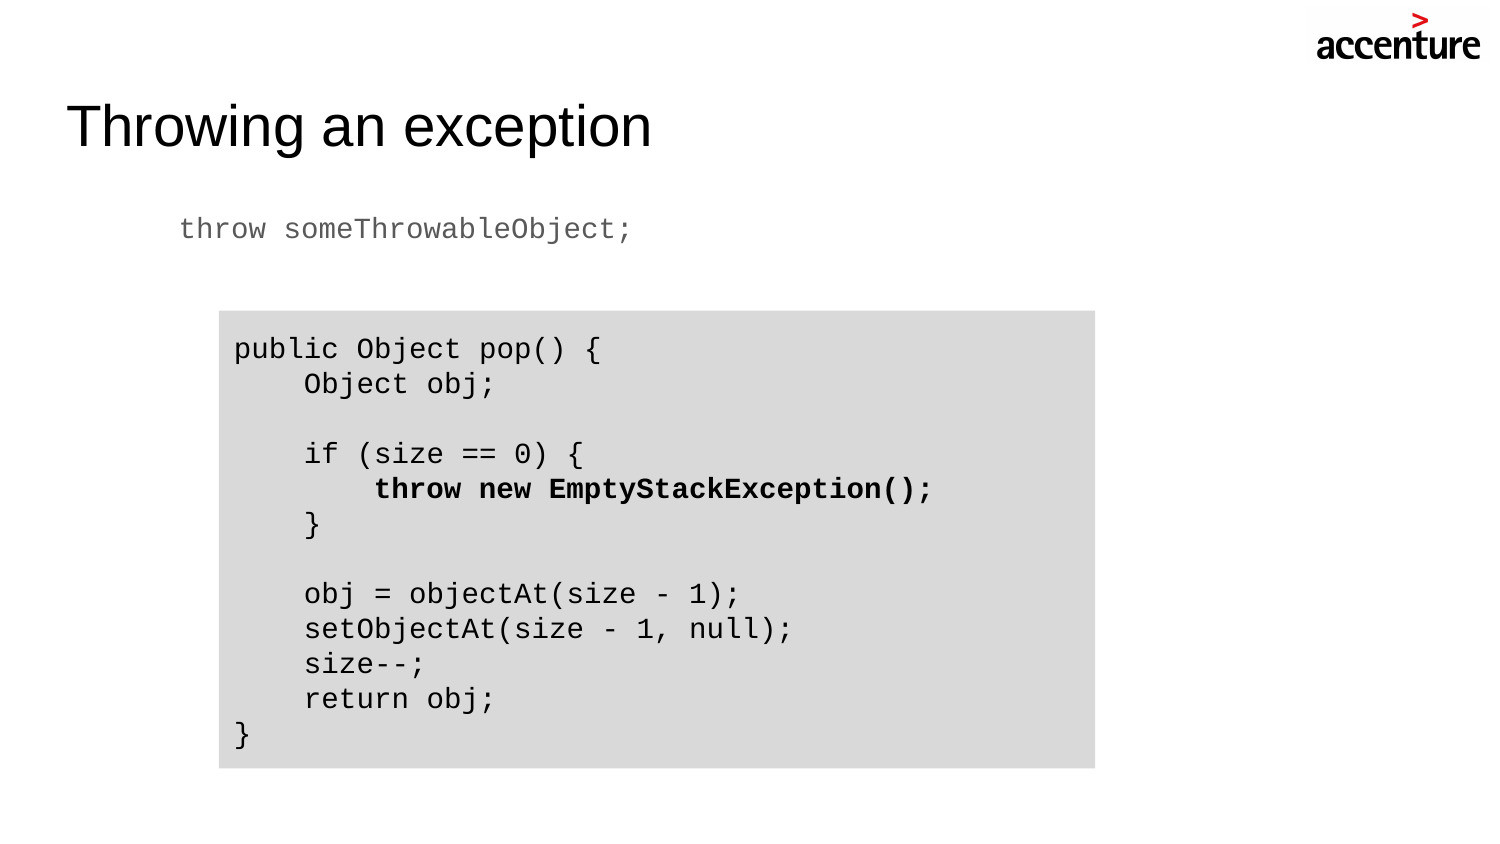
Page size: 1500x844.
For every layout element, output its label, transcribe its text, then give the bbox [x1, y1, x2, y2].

picture [1306, 7, 1489, 62]
list throw someThrowableObject; [51, 189, 1449, 378]
text_box public Object pop() { Object obj; if (size == 0) { throw new EmptyStackException(); } obj = objectAt(size - 1); setObjectAt(size - 1, null); size--; return obj; } [218, 310, 1096, 769]
title Throwing an exception [51, 72, 1449, 167]
